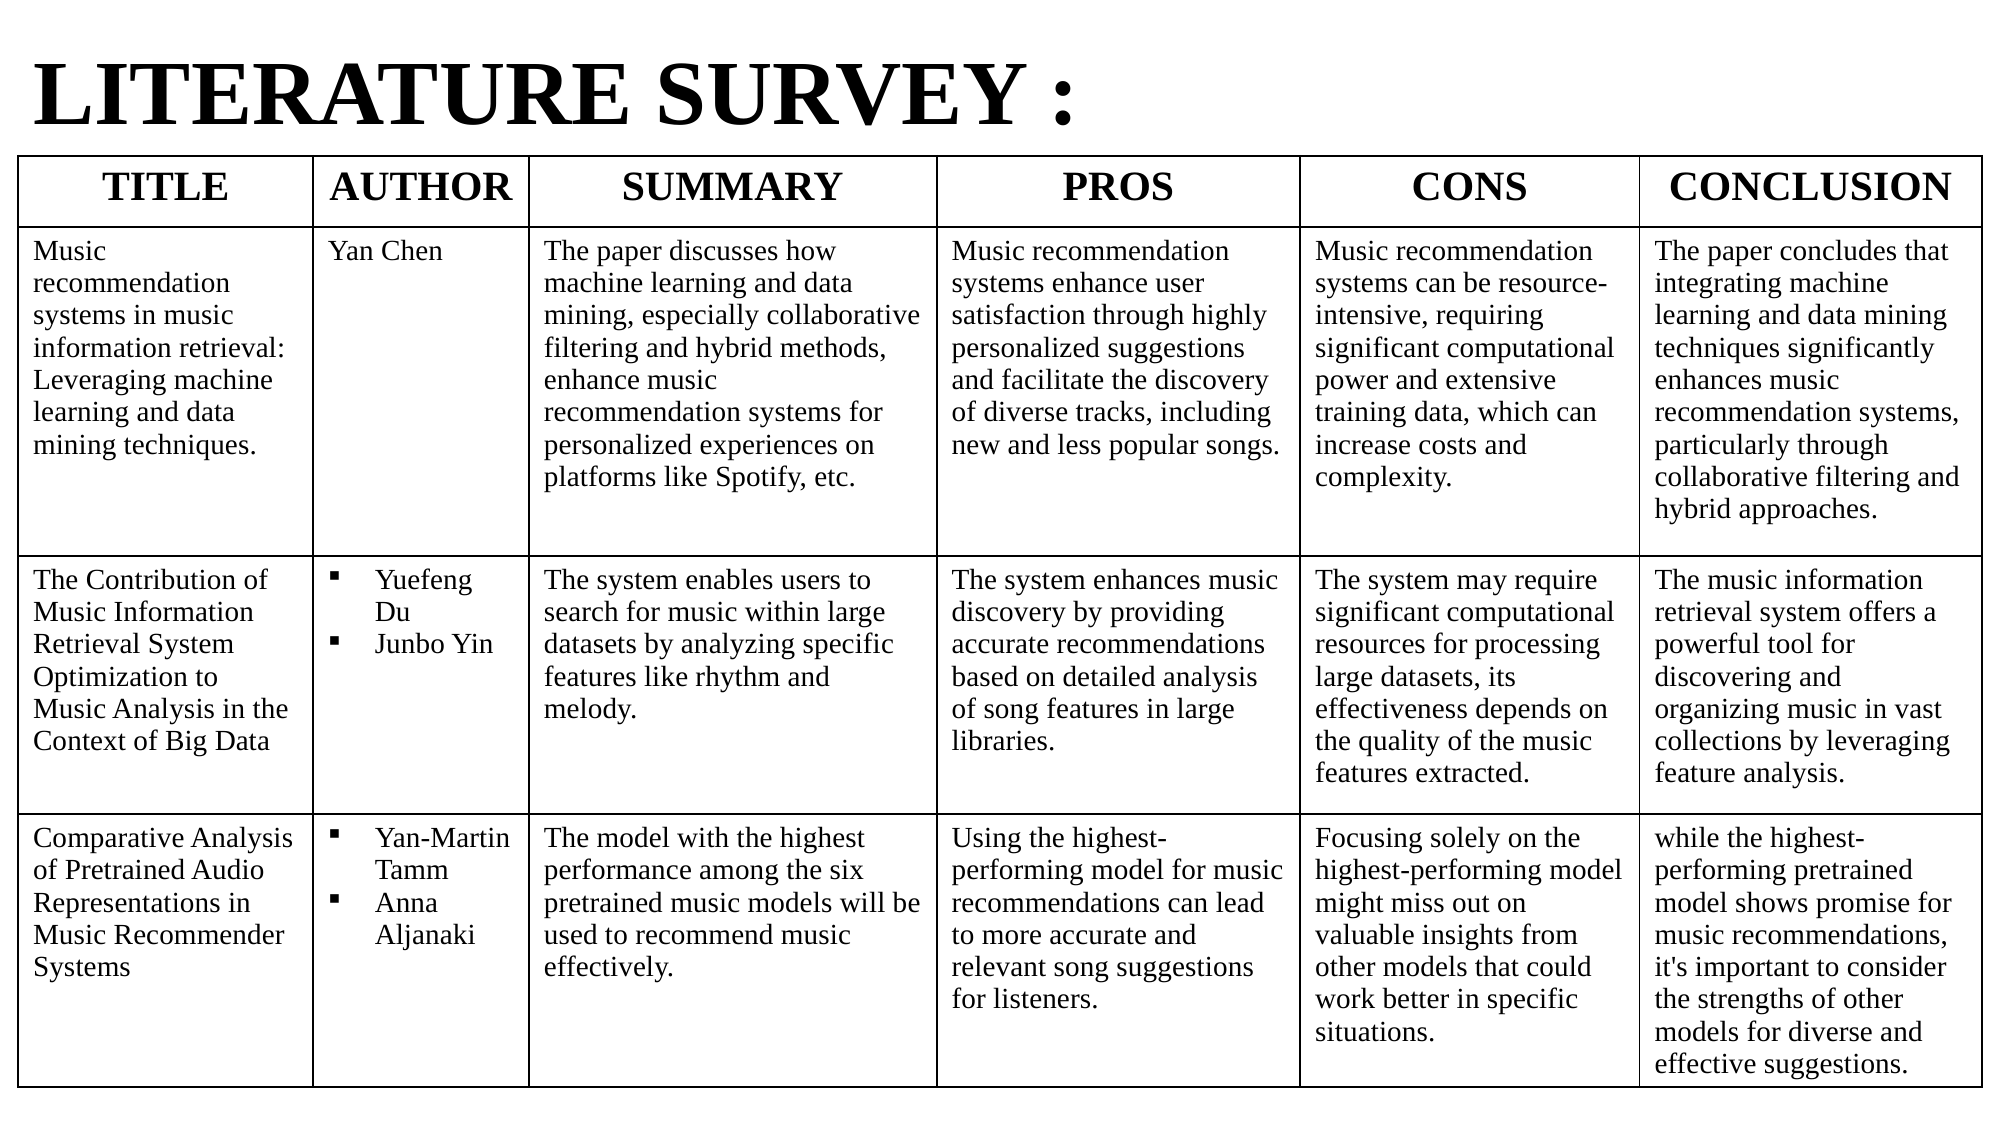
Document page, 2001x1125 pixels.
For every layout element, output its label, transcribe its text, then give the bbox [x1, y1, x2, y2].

table_header TITLE [19, 157, 312, 226]
table_cell Yan Chen [314, 228, 528, 555]
table_cell The model with the highest performance among the six pretrained music models will be used to recommend music effectively. [530, 815, 936, 1086]
table_cell Yuefeng Du Junbo Yin [314, 557, 528, 813]
table_cell Yan-Martin Tamm Anna Aljanaki [314, 815, 528, 1086]
table_cell Using the highest-performing model for music recommendations can lead to more accurate and relevant song suggestions for listeners. [938, 815, 1299, 1086]
table_cell Comparative Analysis of Pretrained Audio Representations in Music Recommender Systems [19, 815, 312, 1086]
table_cell The paper concludes that integrating machine learning and data mining techniques significantly enhances music recommendation systems, particularly through collaborative filtering and hybrid approaches. [1640, 228, 1981, 555]
table_header CONS [1301, 157, 1639, 226]
table_header PROS [938, 157, 1299, 226]
table_cell The paper discusses how machine learning and data mining, especially collaborative filtering and hybrid methods, enhance music recommendation systems for personalized experiences on platforms like Spotify, etc. [530, 228, 936, 555]
table_cell Music recommendation systems enhance user satisfaction through highly personalized suggestions and facilitate the discovery of diverse tracks, including new and less popular songs. [938, 228, 1299, 555]
table_cell The Contribution of Music Information Retrieval System Optimization to Music Analysis in the Context of Big Data [19, 557, 312, 813]
table_cell Focusing solely on the highest-performing model might miss out on valuable insights from other models that could work better in specific situations. [1301, 815, 1639, 1086]
table_cell Music recommendation systems can be resource-intensive, requiring significant computational power and extensive training data, which can increase costs and complexity. [1301, 228, 1639, 555]
table_cell The system may require significant computational resources for processing large datasets, its effectiveness depends on the quality of the music features extracted. [1301, 557, 1639, 813]
title LITERATURE SURVEY : [18, 12, 1127, 155]
table_header AUTHOR [314, 157, 528, 226]
table_cell The system enables users to search for music within large datasets by analyzing specific features like rhythm and melody. [530, 557, 936, 813]
table_cell The music information retrieval system offers a powerful tool for discovering and organizing music in vast collections by leveraging feature analysis. [1640, 557, 1981, 813]
table_header SUMMARY [530, 157, 936, 226]
table_cell The system enhances music discovery by providing accurate recommendations based on detailed analysis of song features in large libraries. [938, 557, 1299, 813]
table_cell Music recommendation systems in music information retrieval: Leveraging machine learning and data mining techniques. [19, 228, 312, 555]
table_header CONCLUSION [1640, 157, 1981, 226]
table_cell while the highest-performing pretrained model shows promise for music recommendations, it's important to consider the strengths of other models for diverse and effective suggestions. [1640, 815, 1981, 1086]
